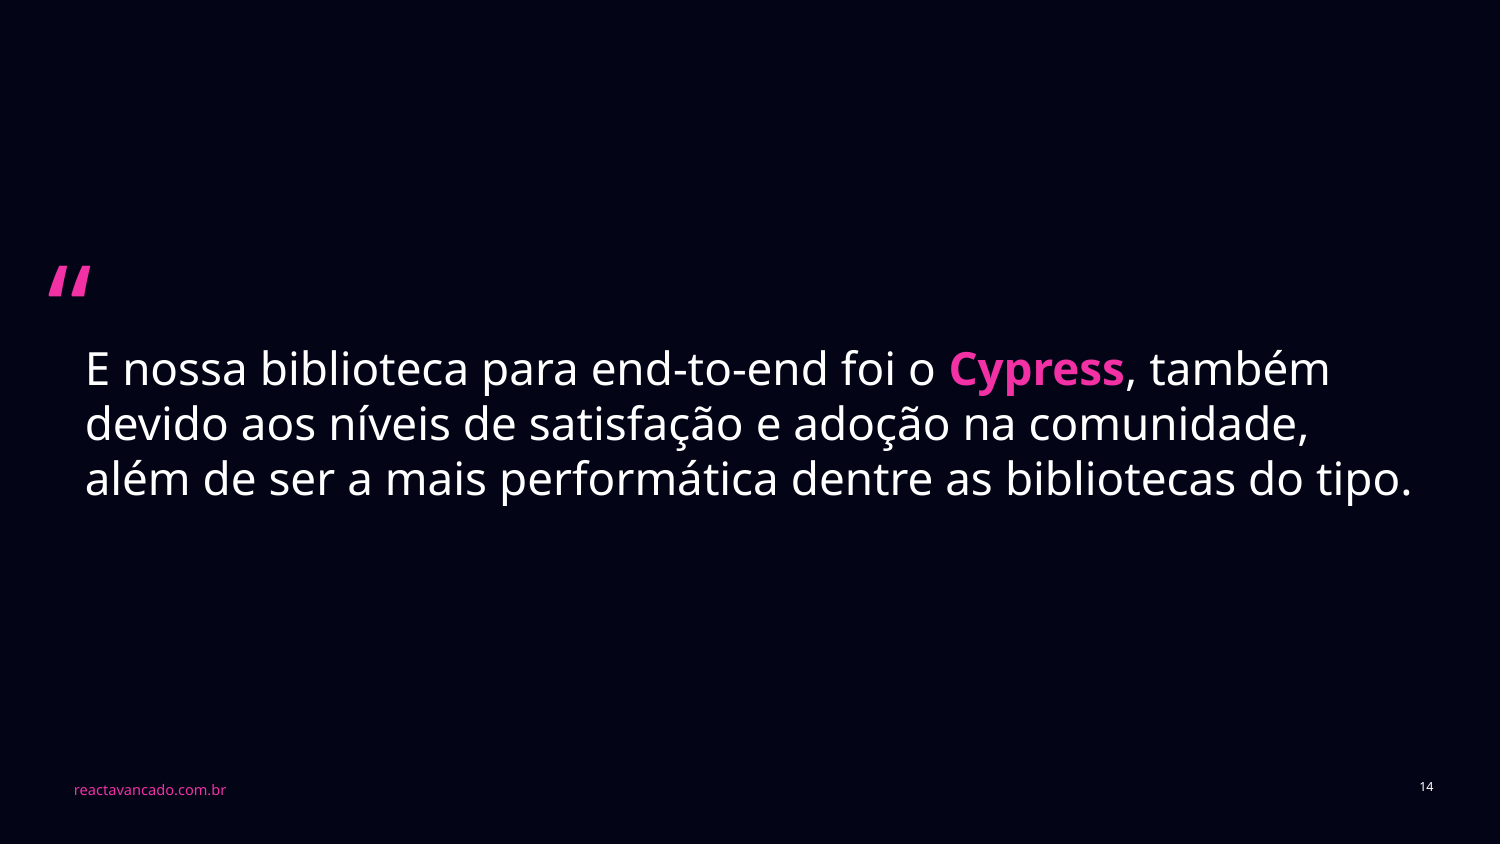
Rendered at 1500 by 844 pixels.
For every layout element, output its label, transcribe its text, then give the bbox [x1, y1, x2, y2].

text_box “ [32, 215, 127, 320]
title E nossa biblioteca para end-to-end foi o Cypress, também devido aos níveis de satisfação e adoção na comunidade, além de ser a mais performática dentre as bibliotecas do tipo. [69, 182, 1431, 661]
